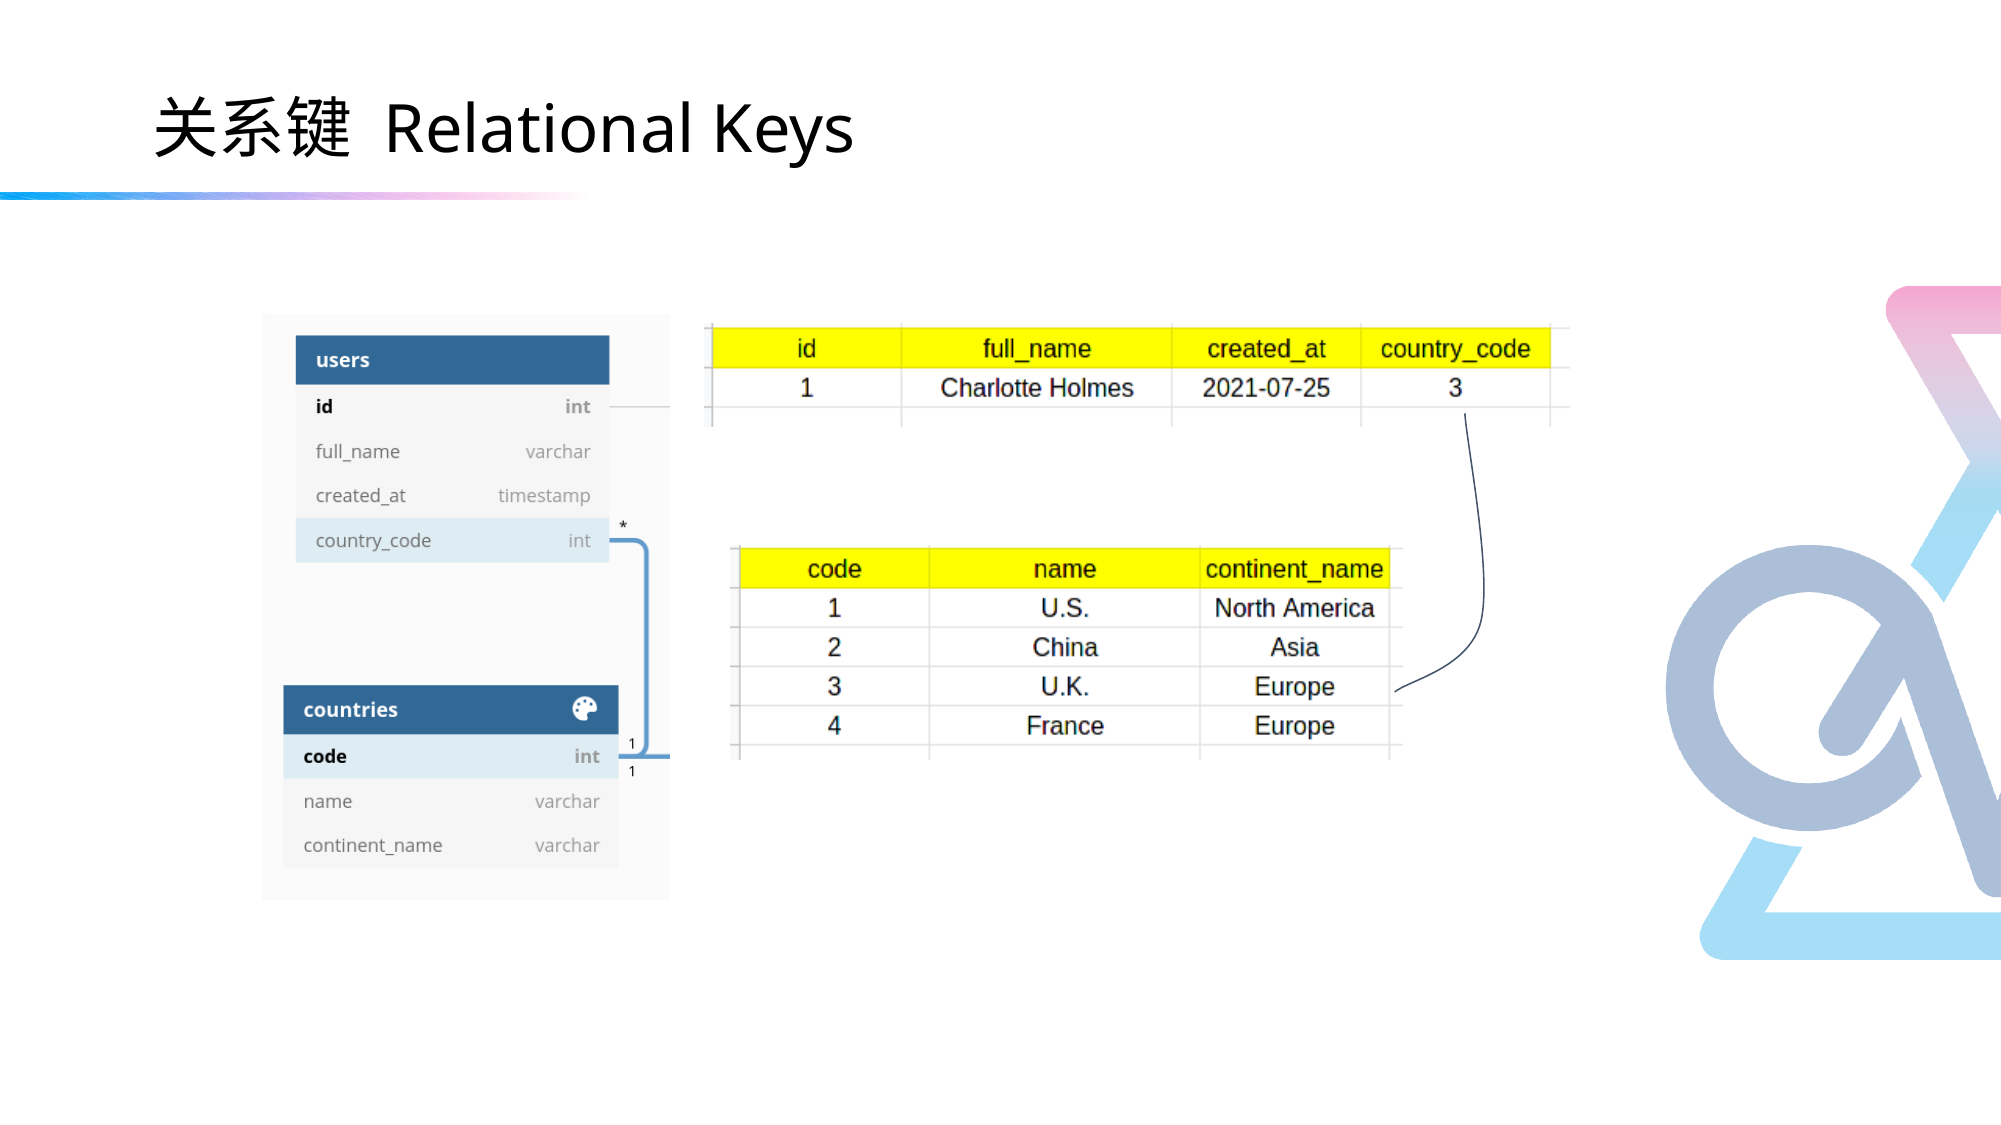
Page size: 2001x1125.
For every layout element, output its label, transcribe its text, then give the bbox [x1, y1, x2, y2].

text_box 关系型数据库 - 术语 [85, 192, 115, 200]
picture [262, 314, 670, 901]
picture [730, 545, 1403, 761]
text_box [1407, 435, 1484, 686]
text_box 关系键 Relational Keys [137, 46, 1863, 216]
picture [21, 192, 48, 200]
picture [704, 323, 1571, 427]
